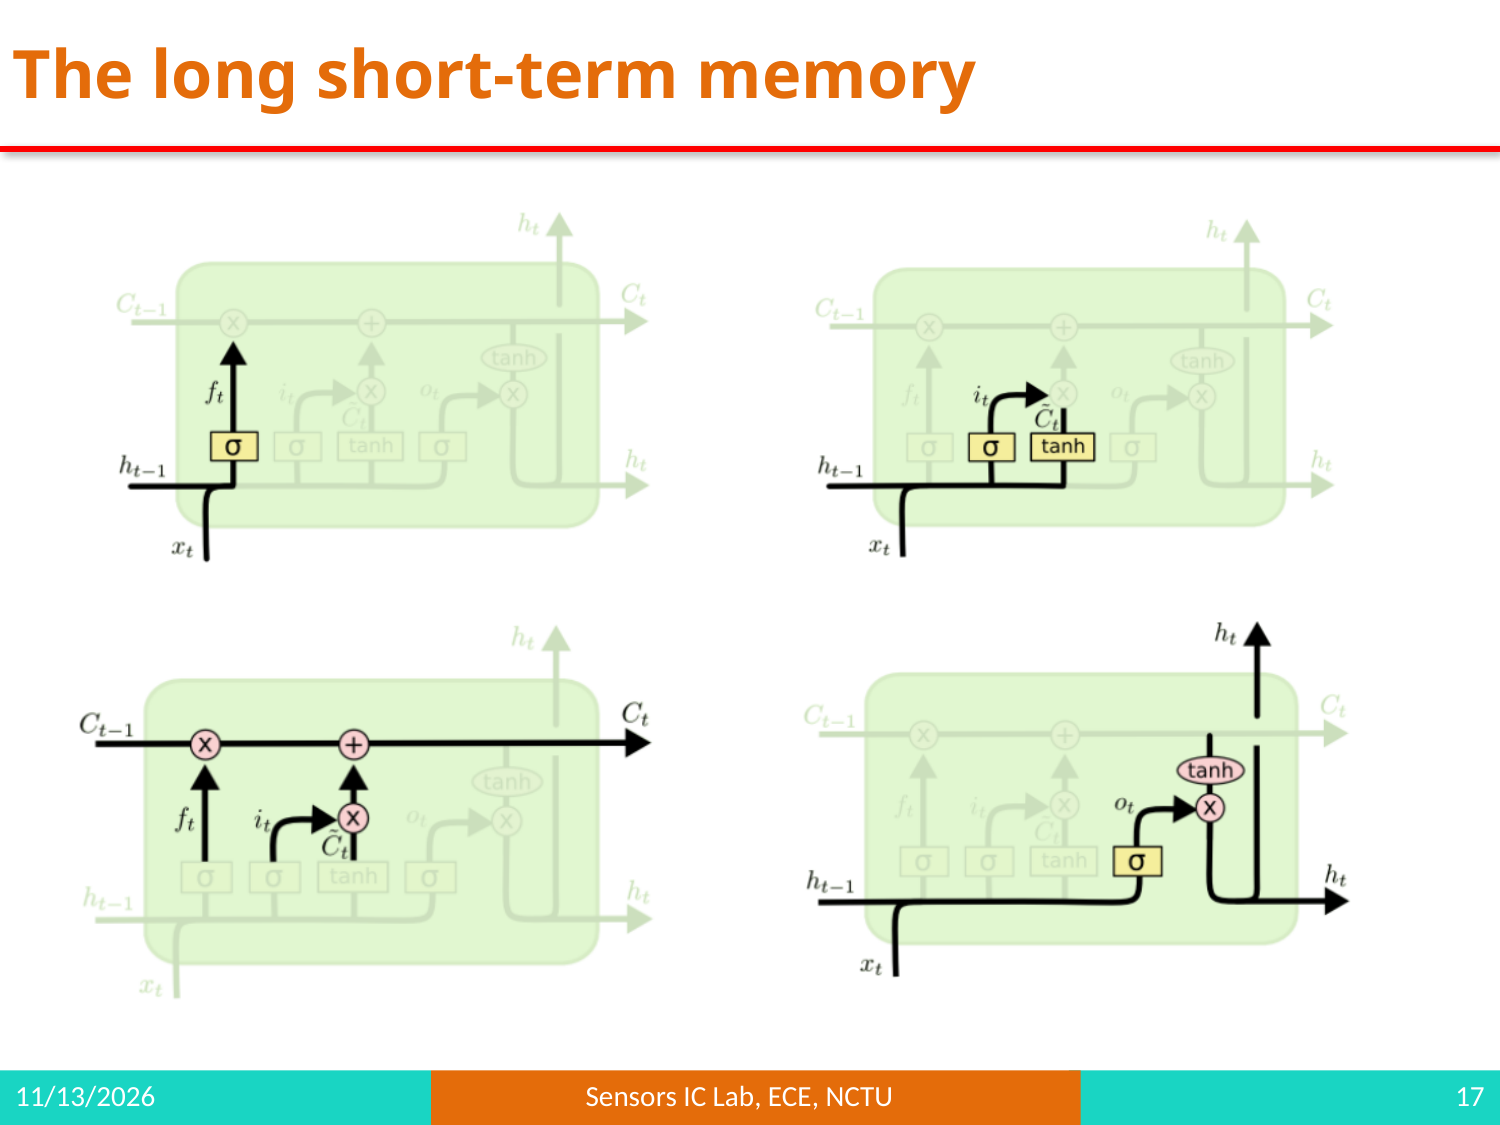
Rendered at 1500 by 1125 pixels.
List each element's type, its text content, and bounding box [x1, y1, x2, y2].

picture [787, 209, 1364, 571]
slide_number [0, 1065, 350, 1125]
title The long short-term memory [0, 19, 1200, 126]
picture [105, 209, 672, 571]
picture [787, 620, 1375, 987]
footer Sensors IC Lab, ECE, NCTU [501, 1065, 977, 1125]
picture [48, 618, 676, 1017]
slide_number 17 [1149, 1065, 1500, 1125]
